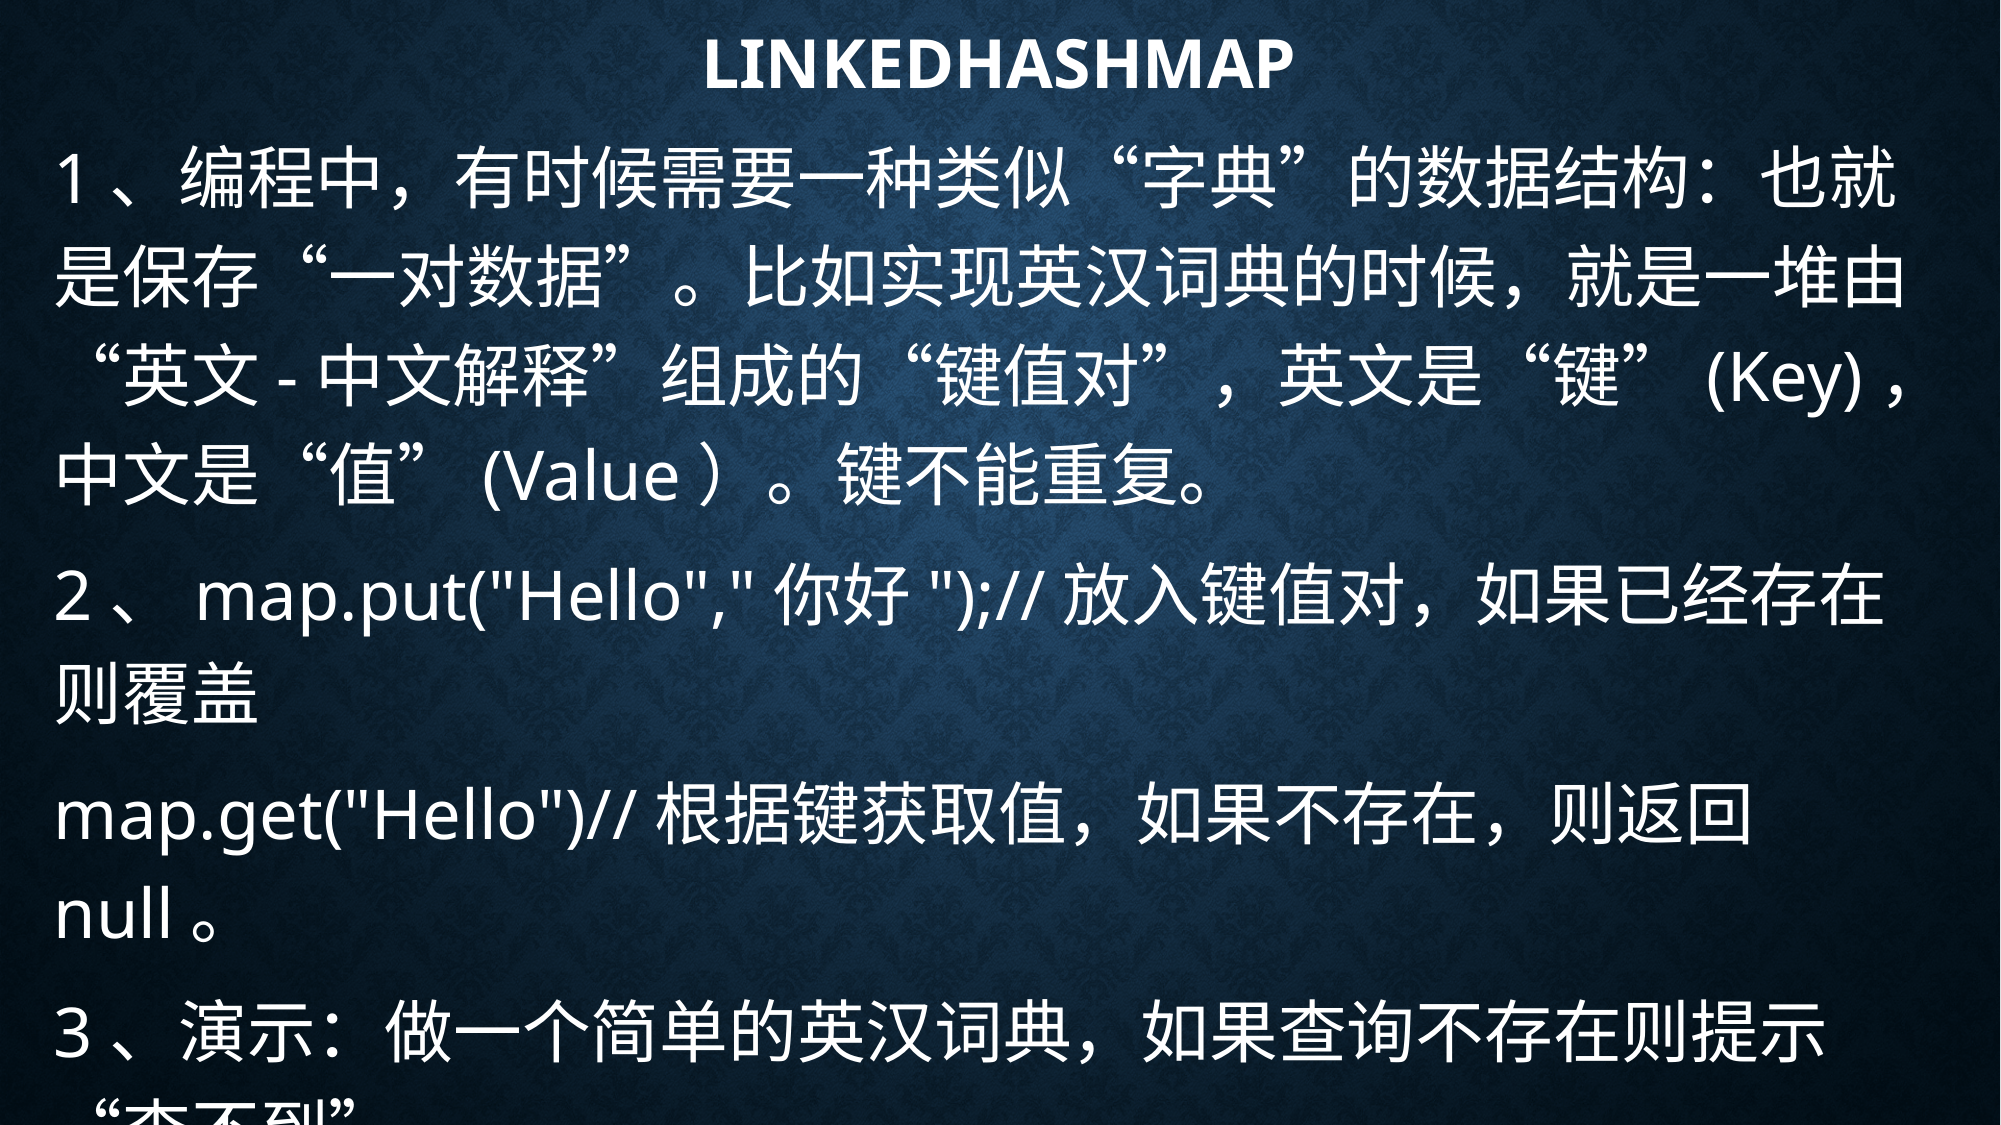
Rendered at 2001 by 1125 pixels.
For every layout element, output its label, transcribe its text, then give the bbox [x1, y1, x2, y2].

list 1、编程中，有时候需要一种类似“字典”的数据结构：也就是保存“一对数据”。比如实现英汉词典的时候，就是一堆由“英文-中文解释”组成的“键值对”，英文是“键”(Key)，中文是“值”(Value）。键不能重复。 2、map.put("Hello","你好");//放入键值对，如果已经存在则覆盖 map.get("Hello")//根据键获取值，如果不存在，则返回null。 3、演示：做一个简单的英汉词典，如果查询不存在则提示“查不到”。 [38, 111, 1966, 1103]
title LinkedHashmap [149, 22, 1849, 111]
